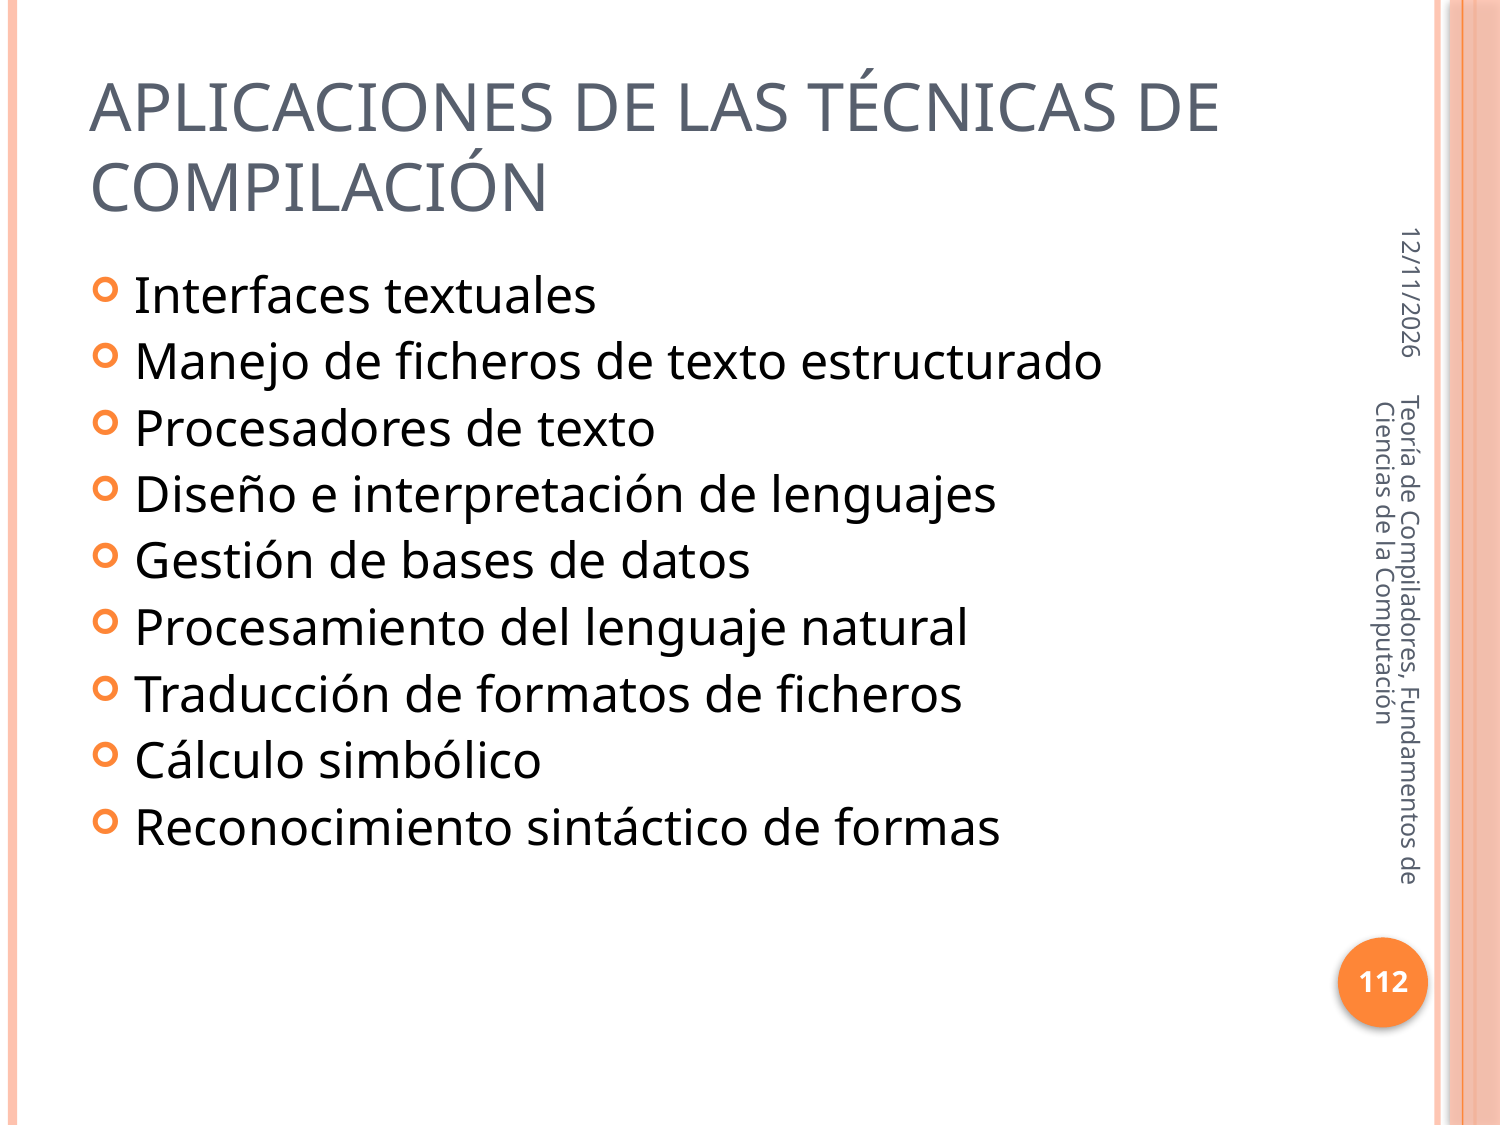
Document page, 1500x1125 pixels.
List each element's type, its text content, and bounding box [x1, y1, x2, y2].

footer Teoría de Compiladores, Fundamentos de Ciencias de la Computación [1379, 380, 1440, 906]
title Aplicaciones de las técnicas de compilación [75, 45, 1300, 233]
list Interfaces textuales Manejo de ficheros de texto estructurado Procesadores de texto Diseño e interpretación de lenguajes Gestión de bases de datos Procesamiento del lenguaje natural Traducción de formatos de ficheros Cálculo simbólico Reconocimiento sintáctico de formas [75, 262, 1300, 1062]
slide_number 112 [1333, 940, 1434, 1027]
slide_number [1378, 43, 1442, 374]
